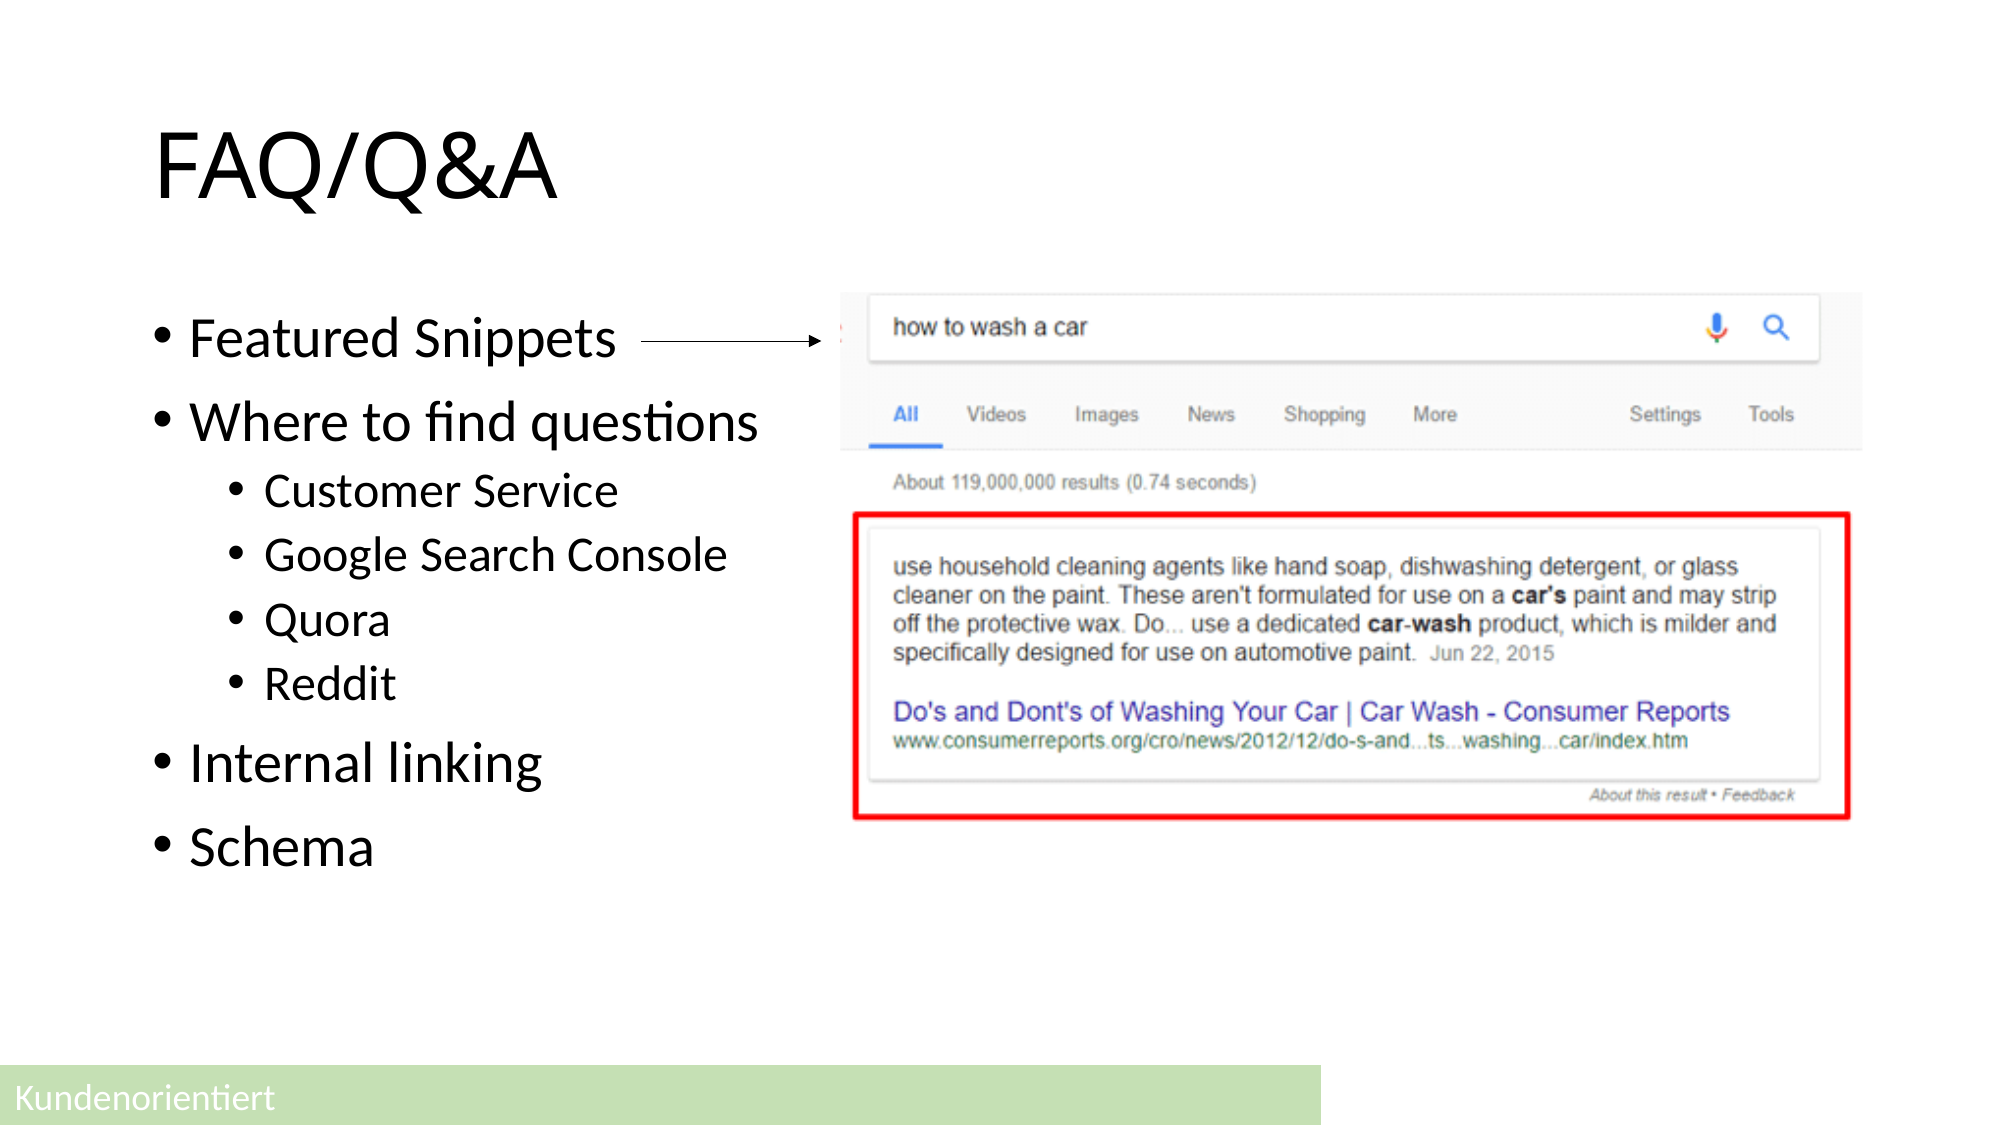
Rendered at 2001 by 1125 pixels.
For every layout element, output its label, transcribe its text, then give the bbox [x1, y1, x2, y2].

title FAQ/Q&A [137, 59, 1863, 278]
picture [840, 292, 1863, 833]
text_box Kundenorientiert [0, 1065, 1321, 1125]
list Featured Snippets Where to find questions Customer Service Google Search Console Quora Reddit Internal linking Schema [137, 299, 1863, 1014]
